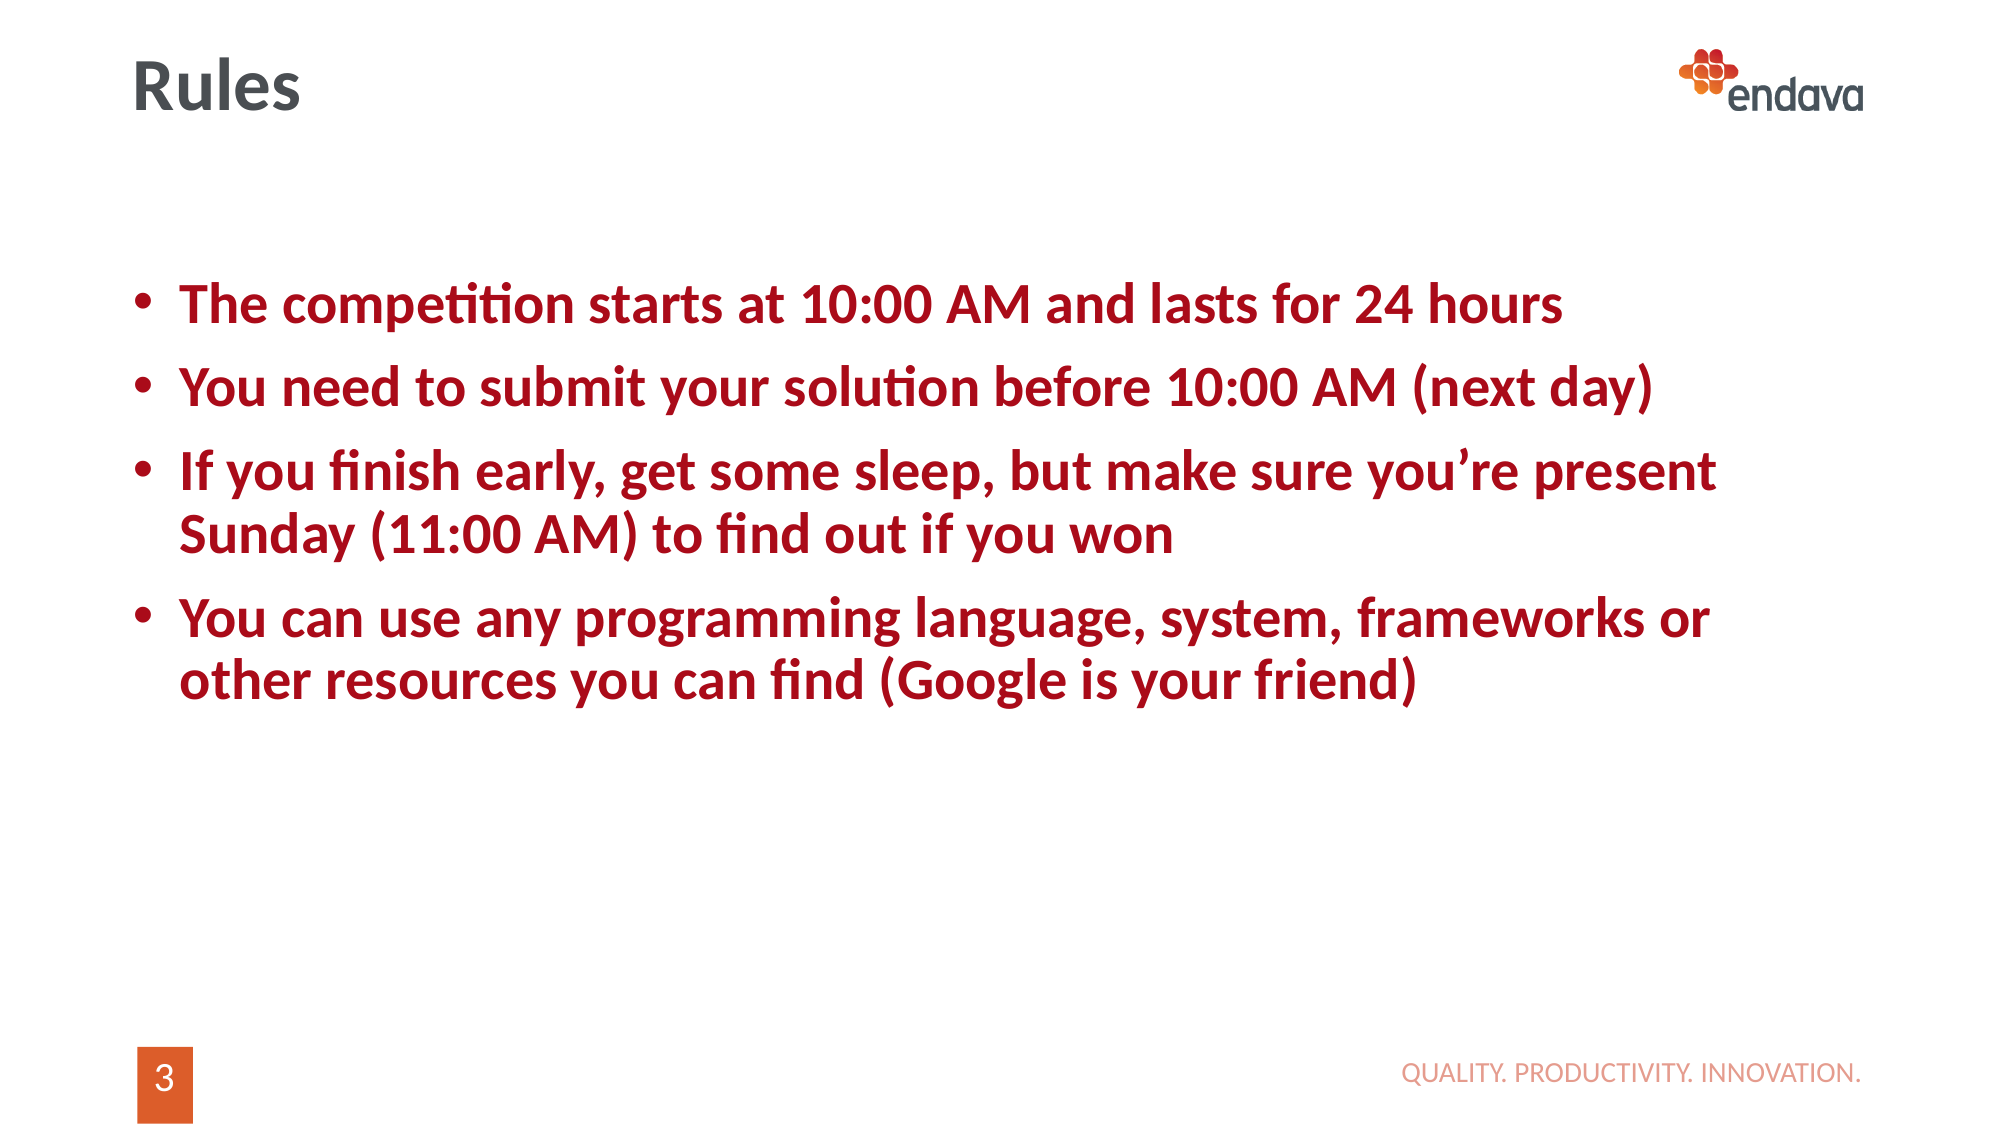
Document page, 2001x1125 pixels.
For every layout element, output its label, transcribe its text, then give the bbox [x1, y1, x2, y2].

picture [1679, 49, 1863, 111]
title Rules [132, 38, 1530, 218]
list The competition starts at 10:00 AM and lasts for 24 hours You need to submit your solution before 10:00 AM (next day) If you finish early, get some sleep, but make sure you’re present Sunday (11:00 AM) to find out if you won You can use any programming language, system, frameworks or other resources you can find (Google is your friend) [132, 265, 1863, 987]
slide_number QUALITY. PRODUCTIVITY. INNOVATION. [1252, 1040, 1863, 1101]
